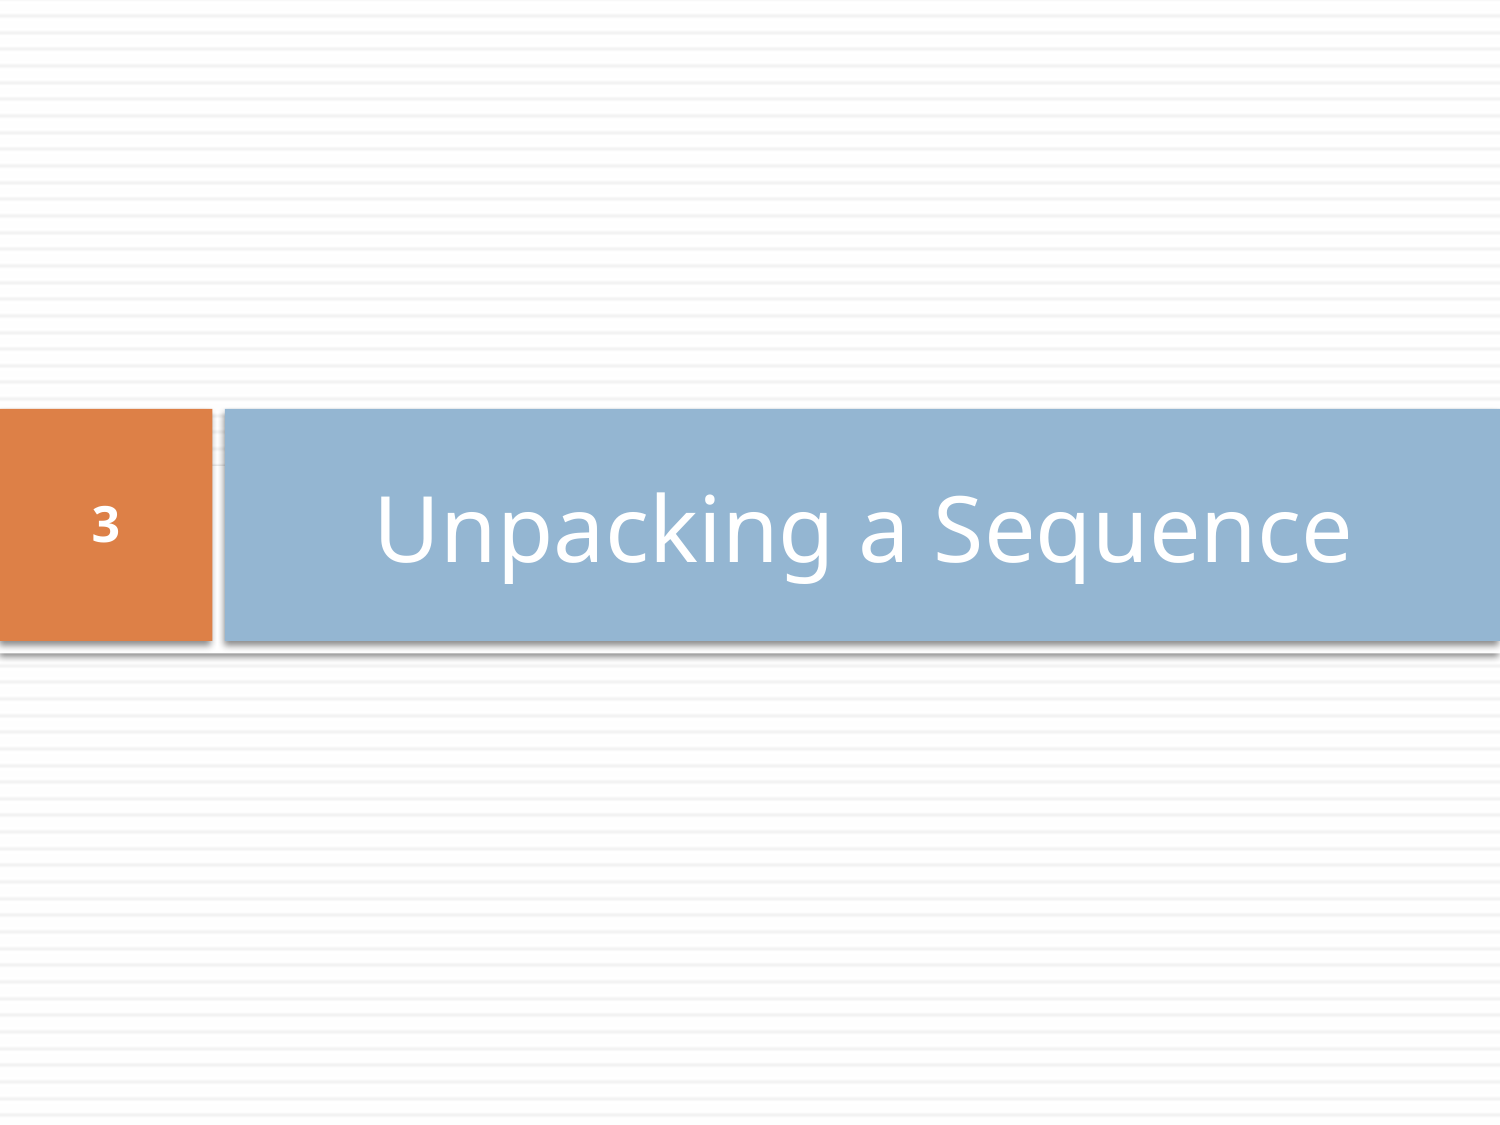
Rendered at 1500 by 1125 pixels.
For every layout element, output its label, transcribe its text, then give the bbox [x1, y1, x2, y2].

title Unpacking a Sequence [238, 444, 1489, 607]
slide_number 3 [0, 469, 213, 585]
